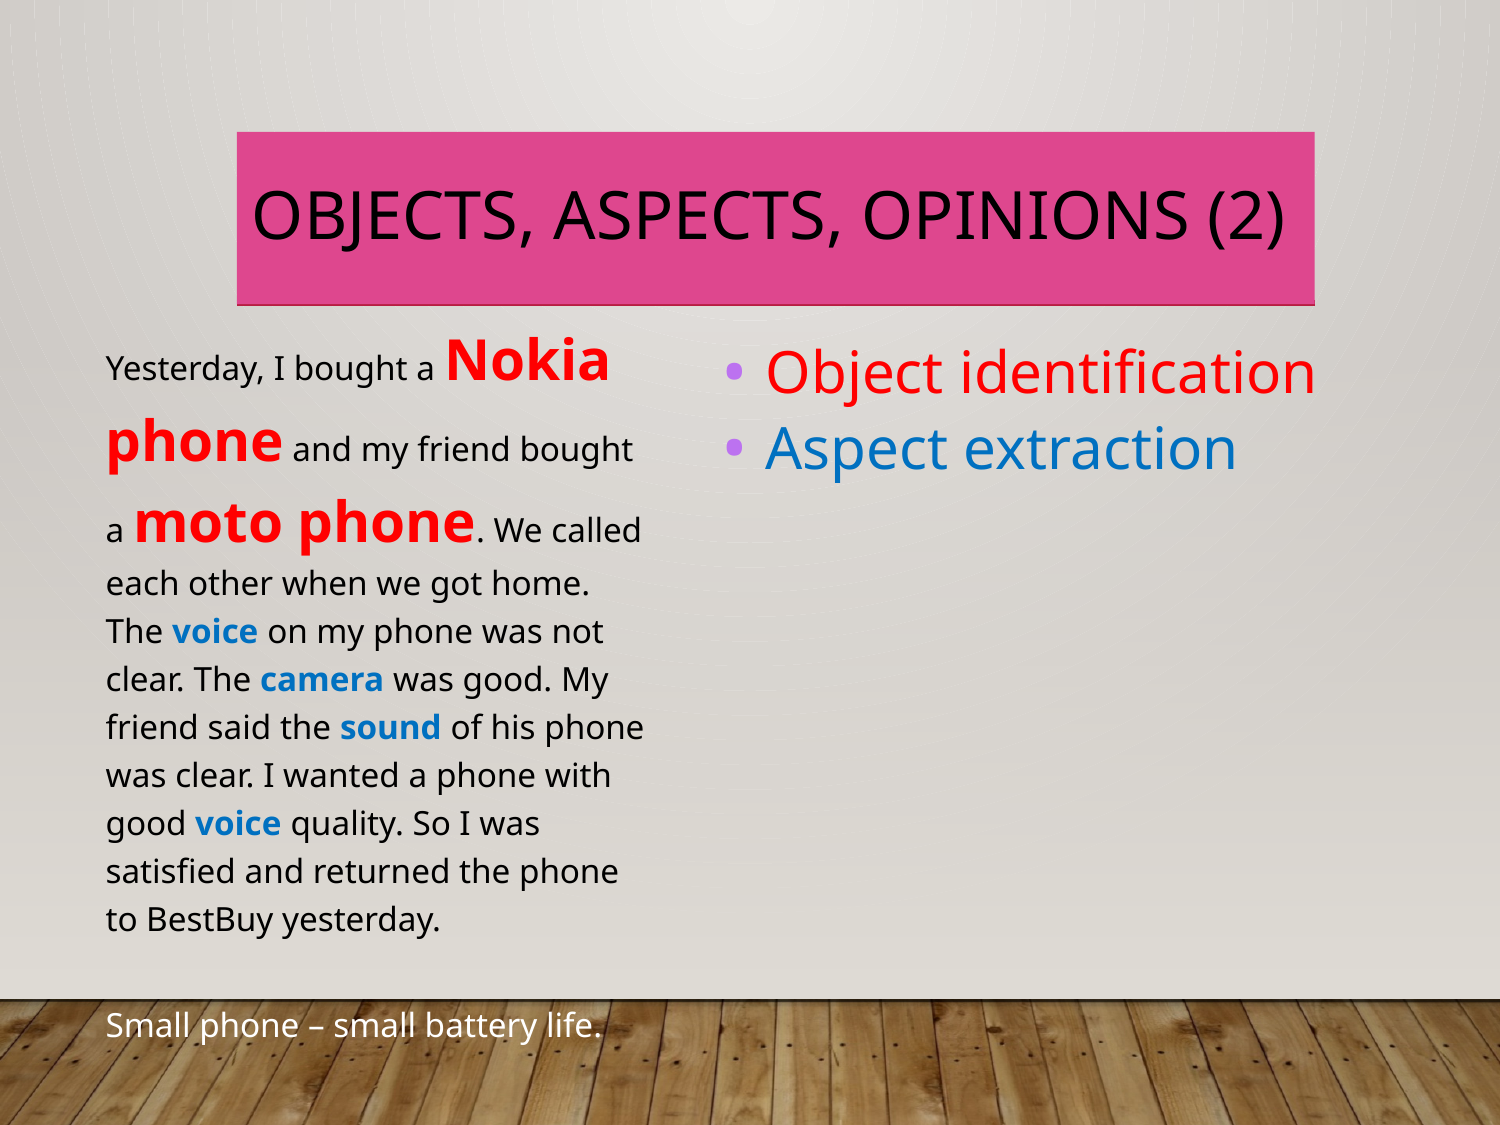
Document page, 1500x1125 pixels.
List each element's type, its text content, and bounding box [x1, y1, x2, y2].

text_box Object identification Aspect extraction [690, 327, 1425, 1084]
list Yesterday, I bought a Nokia phone and my friend bought a moto phone. We called each other when we got home. The voice on my phone was not clear. The camera was good. My friend said the sound of his phone was clear. I wanted a phone with good voice quality. So I was satisfied and returned the phone to BestBuy yesterday. Small phone – small battery life. [75, 302, 668, 1059]
title Objects, aspects, opinions (2) [236, 131, 1315, 305]
picture [0, 999, 1500, 1125]
